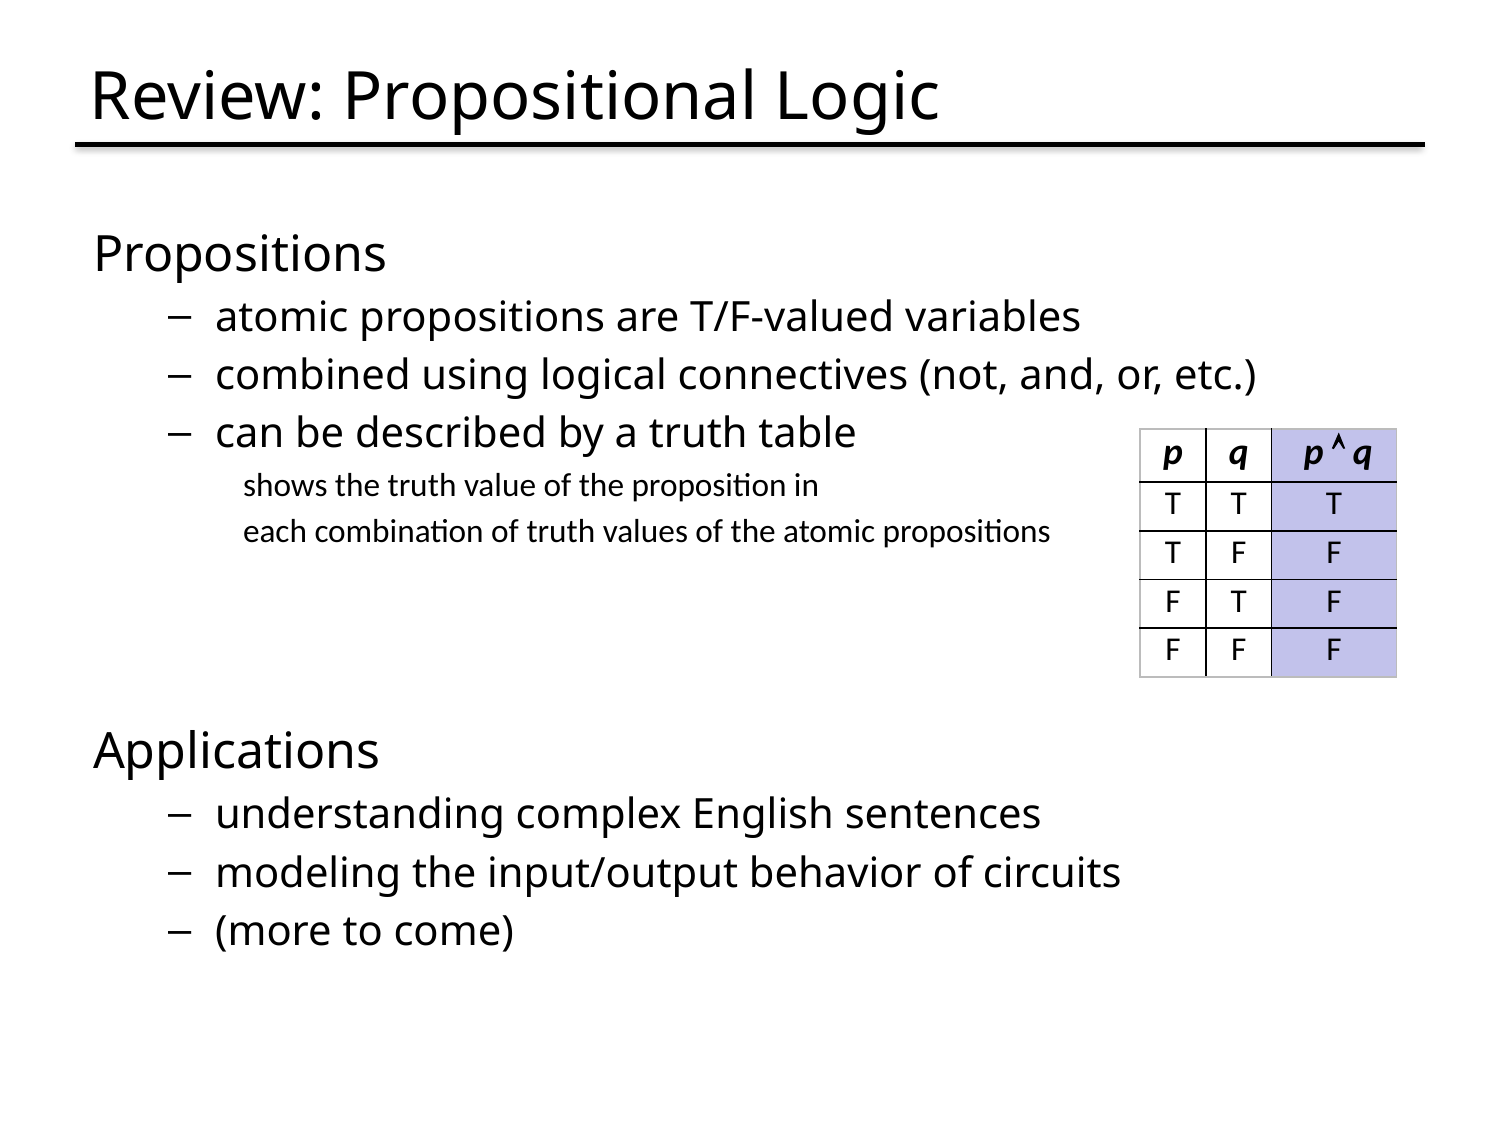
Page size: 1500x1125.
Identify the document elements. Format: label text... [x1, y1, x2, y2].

table_cell F [1207, 532, 1271, 579]
table_cell F [1272, 532, 1396, 579]
title Review: Propositional Logic [75, 45, 1425, 145]
table_cell T [1207, 483, 1271, 530]
table_cell F [1207, 629, 1271, 676]
table_cell T [1207, 580, 1271, 627]
table_cell F [1272, 580, 1396, 627]
table_cell F [1141, 629, 1205, 676]
list Propositions atomic propositions are T/F-valued variables combined using logical connectives (not, and, or, etc.) can be described by a truth table shows the truth value of the proposition in each combination of truth values of the atomic propositions Applications understanding complex English sentences modeling the input/output behavior of circuits (more to come) [78, 213, 1378, 1042]
table_header p  q [1272, 430, 1396, 481]
table_header p [1141, 430, 1205, 481]
table_cell T [1141, 532, 1205, 579]
table_cell T [1272, 483, 1396, 530]
table_cell T [1141, 483, 1205, 530]
table_cell F [1141, 580, 1205, 627]
table_header q [1207, 430, 1271, 481]
table_cell F [1272, 629, 1396, 676]
